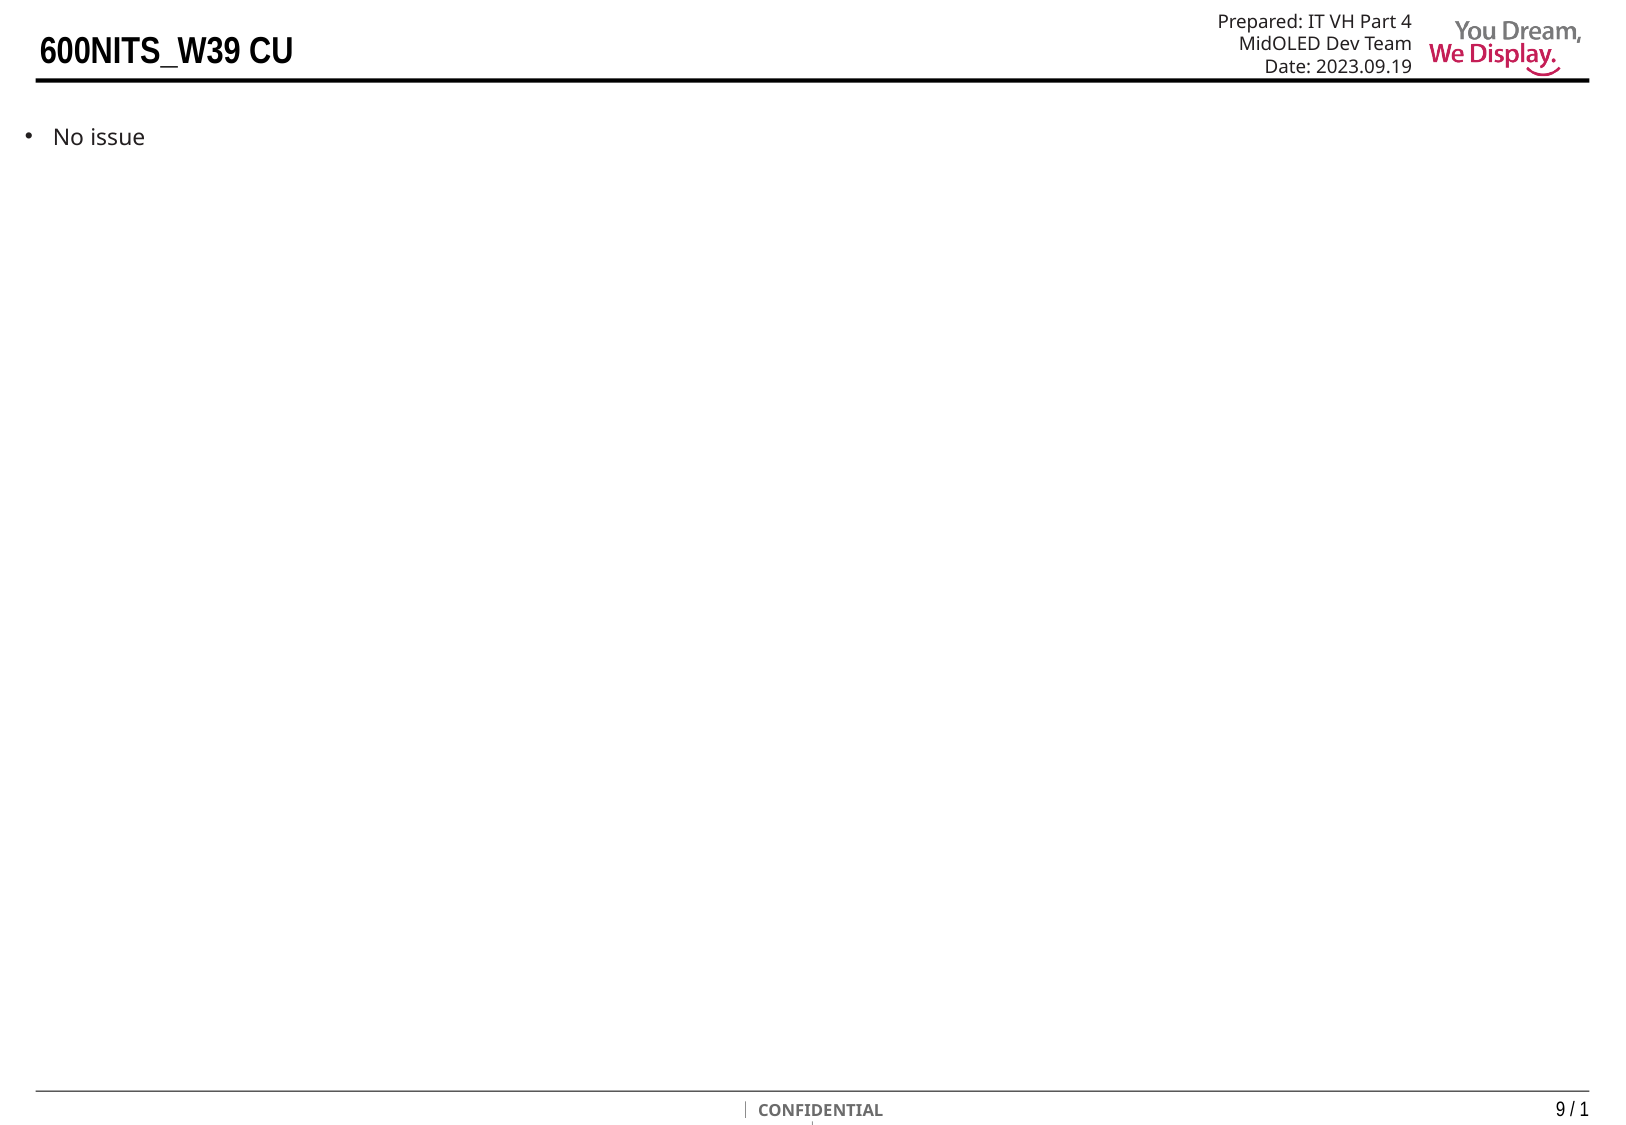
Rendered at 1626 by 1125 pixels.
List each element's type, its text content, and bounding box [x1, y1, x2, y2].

text_box No issue [10, 114, 1026, 158]
list 600NITS_W39 CU [31, 23, 1096, 81]
picture [1428, 17, 1581, 23]
list 600NITS_W39 CU [1427, 23, 1590, 81]
text_box Prepared: IT VH Part 4 MidOLED Dev Team Date: 2023.09.19 [1096, 0, 1427, 94]
